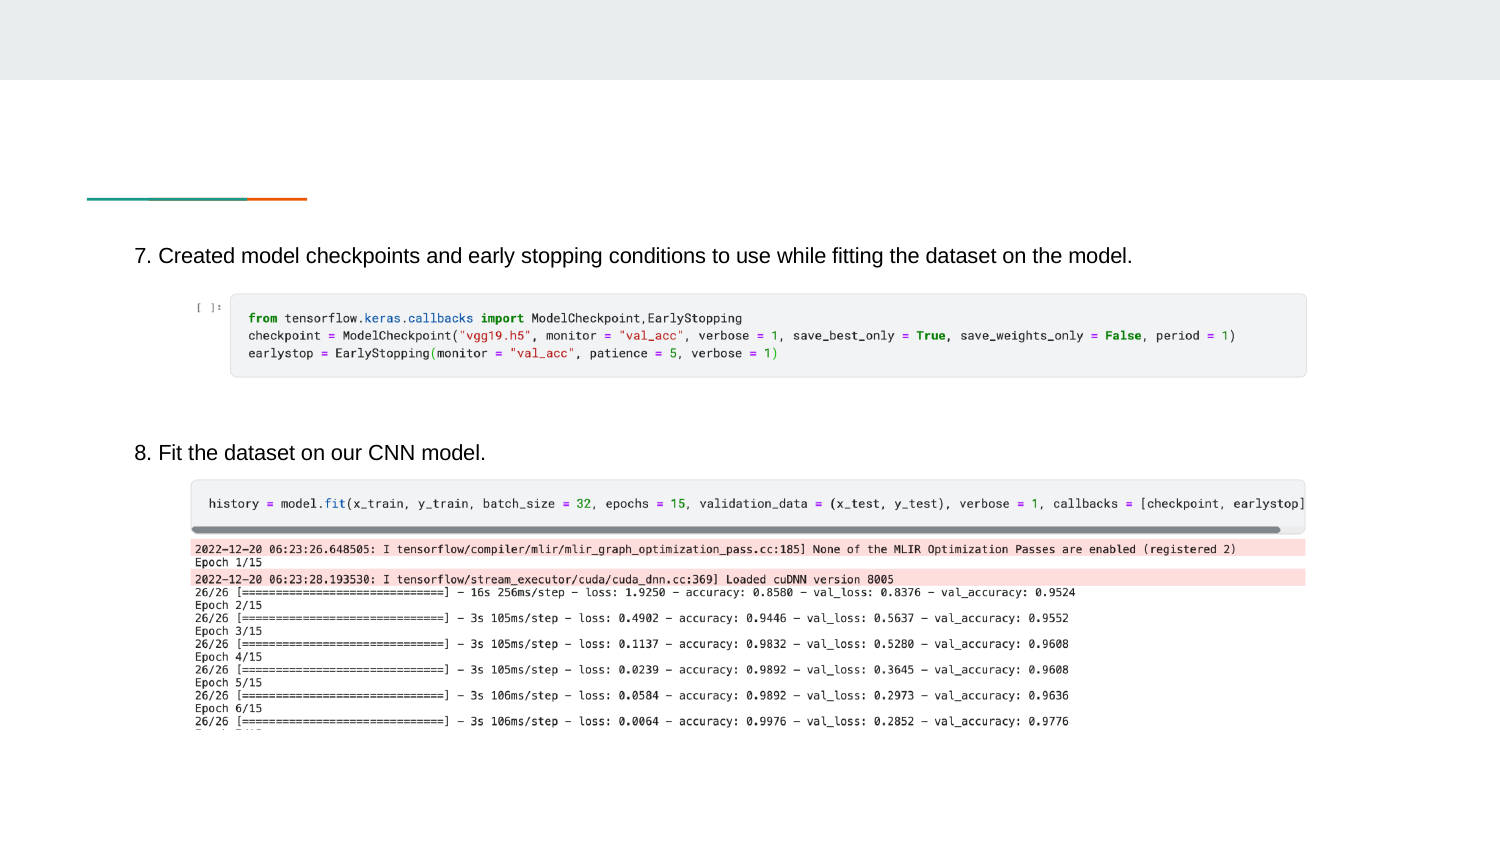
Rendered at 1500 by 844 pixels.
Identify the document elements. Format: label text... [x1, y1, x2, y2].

picture [187, 285, 1313, 386]
list 7. Created model checkpoints and early stopping conditions to use while fitting the dataset on the model. 8. Fit the dataset on our CNN model. [119, 222, 1381, 594]
picture [187, 472, 1313, 730]
